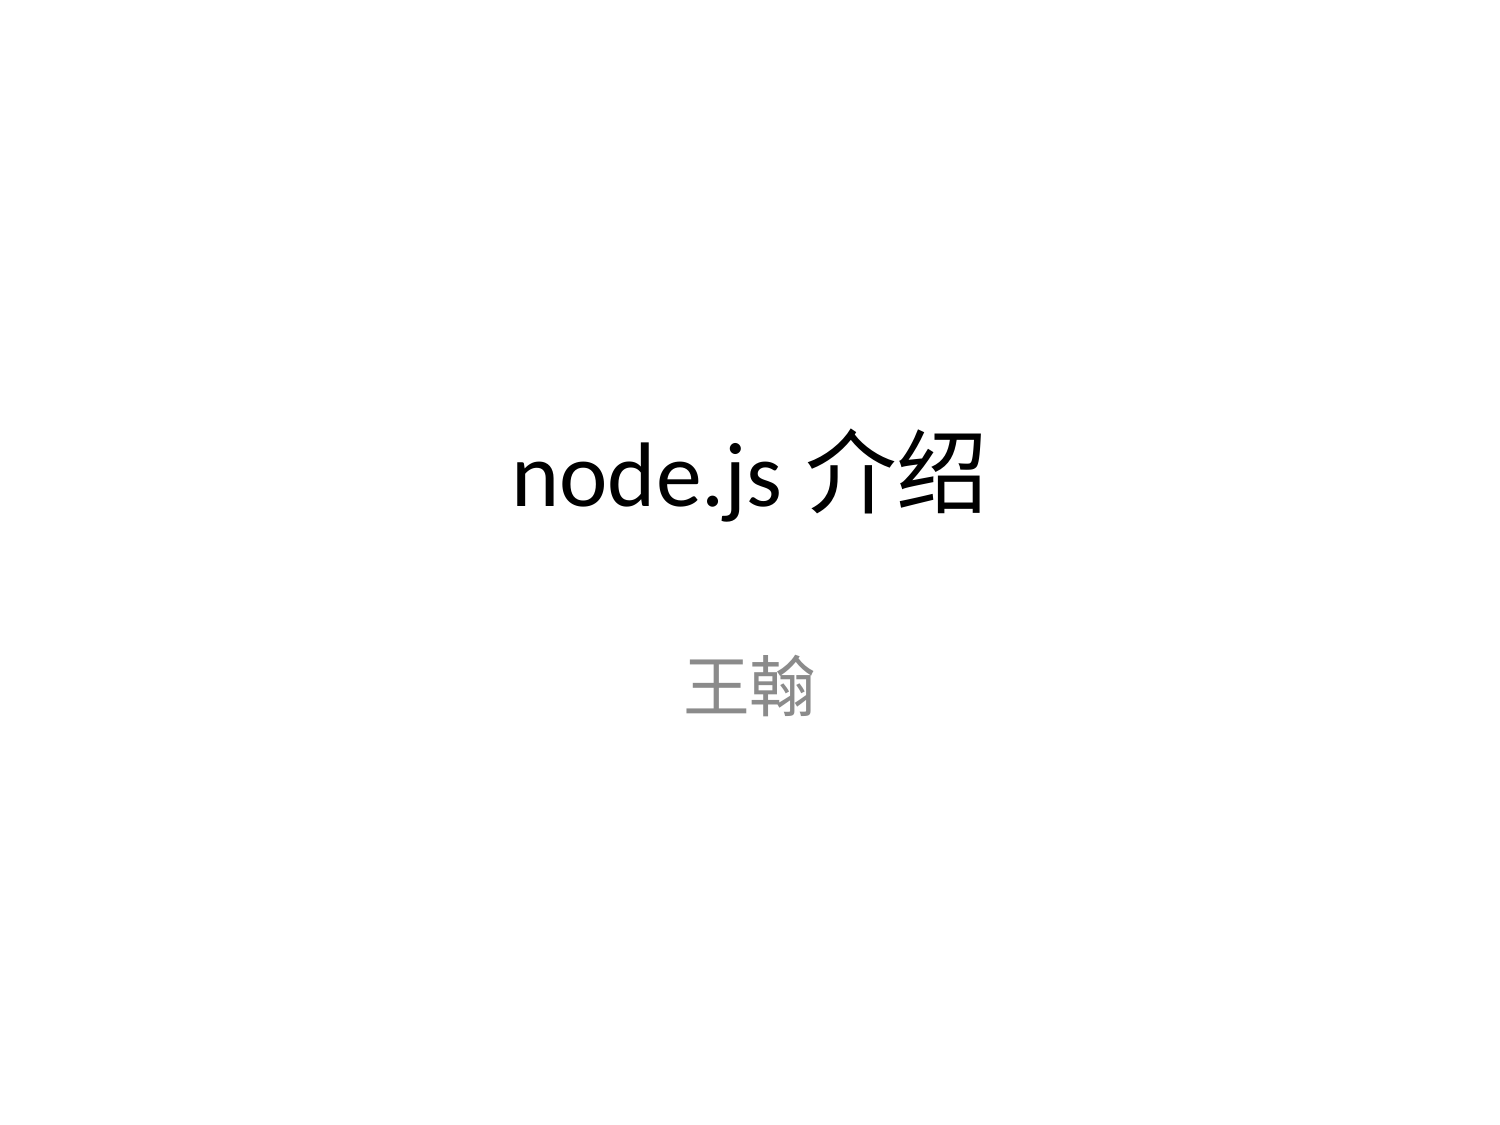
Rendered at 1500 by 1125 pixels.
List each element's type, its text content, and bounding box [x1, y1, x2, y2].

subtitle 王翰 [225, 637, 1275, 925]
title node.js介绍 [112, 349, 1388, 591]
